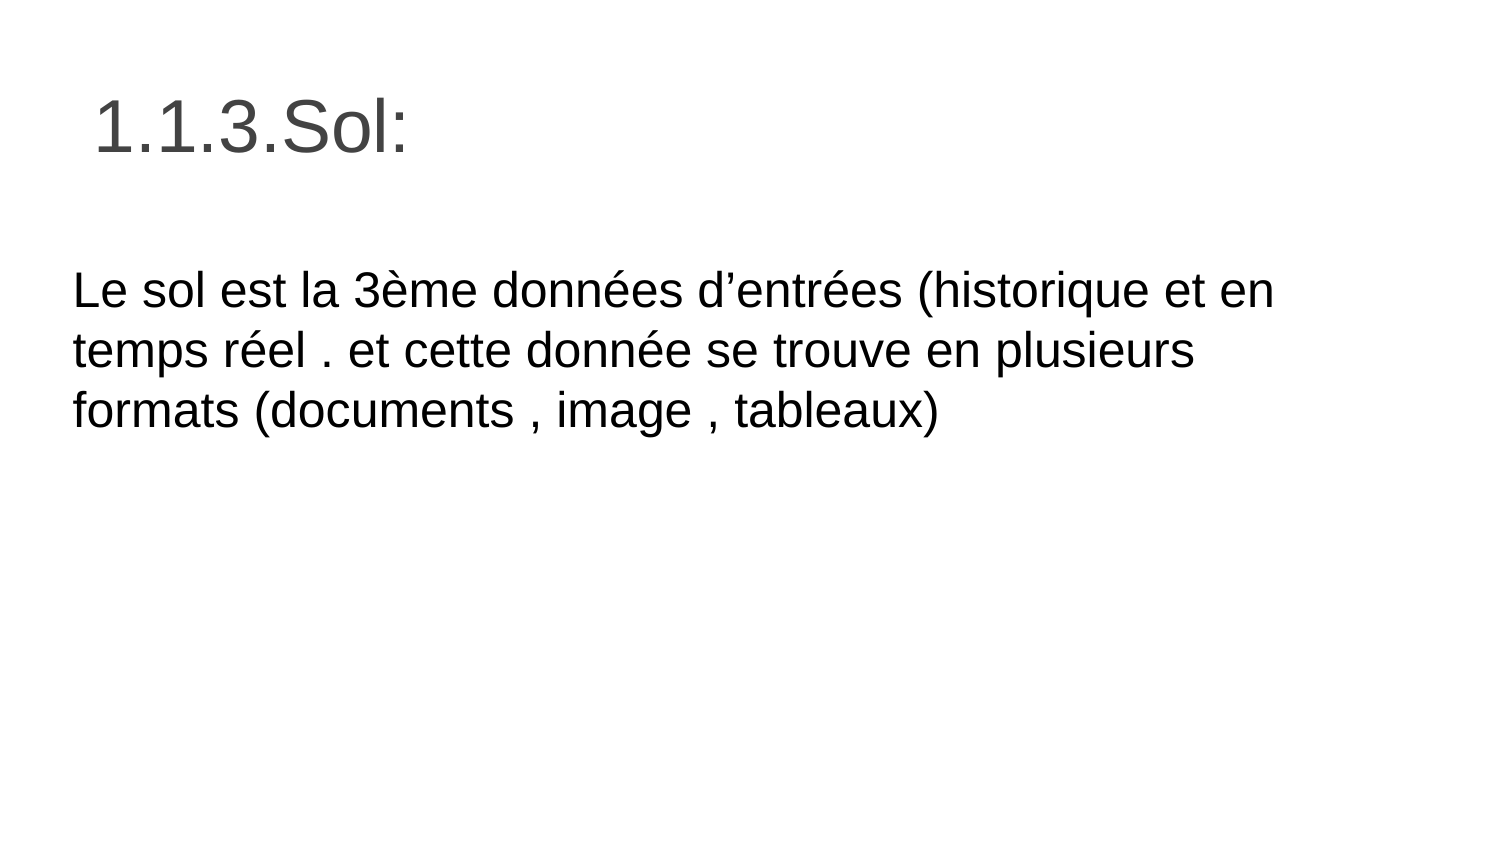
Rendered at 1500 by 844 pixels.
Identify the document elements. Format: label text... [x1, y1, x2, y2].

title 1.1.3.Sol: [78, 53, 1477, 192]
text_box Le sol est la 3ème données d’entrées (historique et en temps réel . et cette donnée se trouve en plusieurs formats (documents , image , tableaux) [57, 242, 1377, 471]
